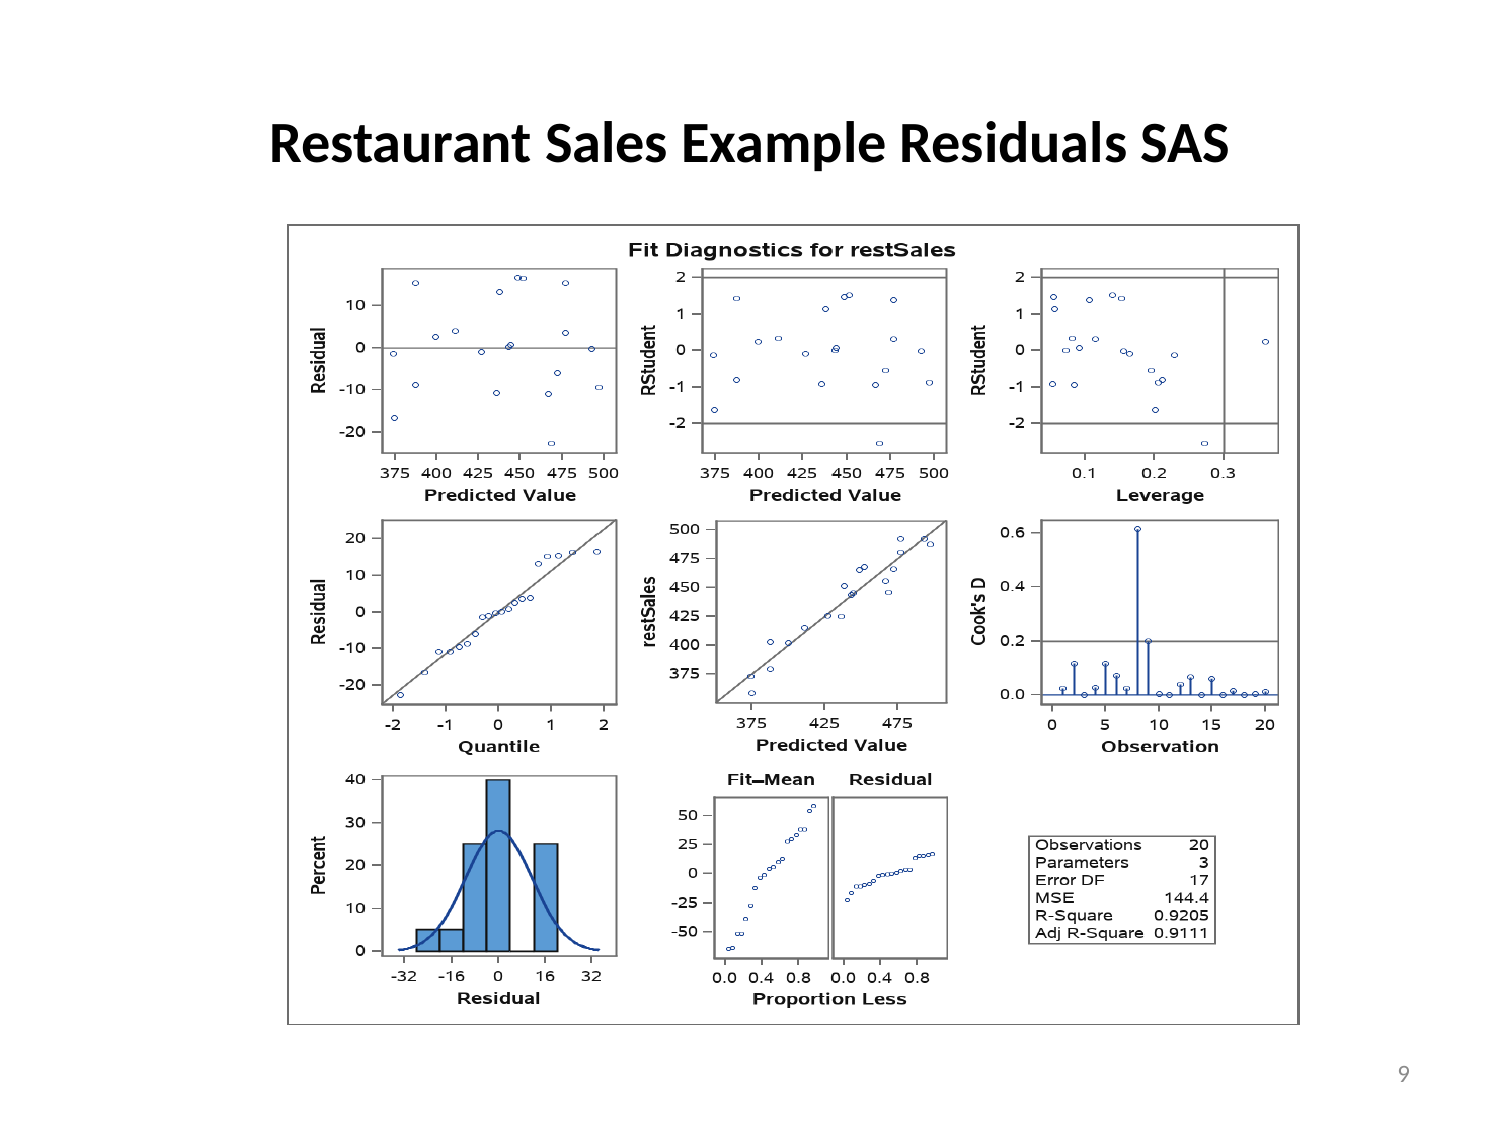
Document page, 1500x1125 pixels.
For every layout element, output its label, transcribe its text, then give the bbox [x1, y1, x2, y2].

title Restaurant Sales Example Residuals SAS [75, 45, 1425, 233]
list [287, 224, 1301, 1026]
slide_number 9 [1074, 1042, 1425, 1103]
